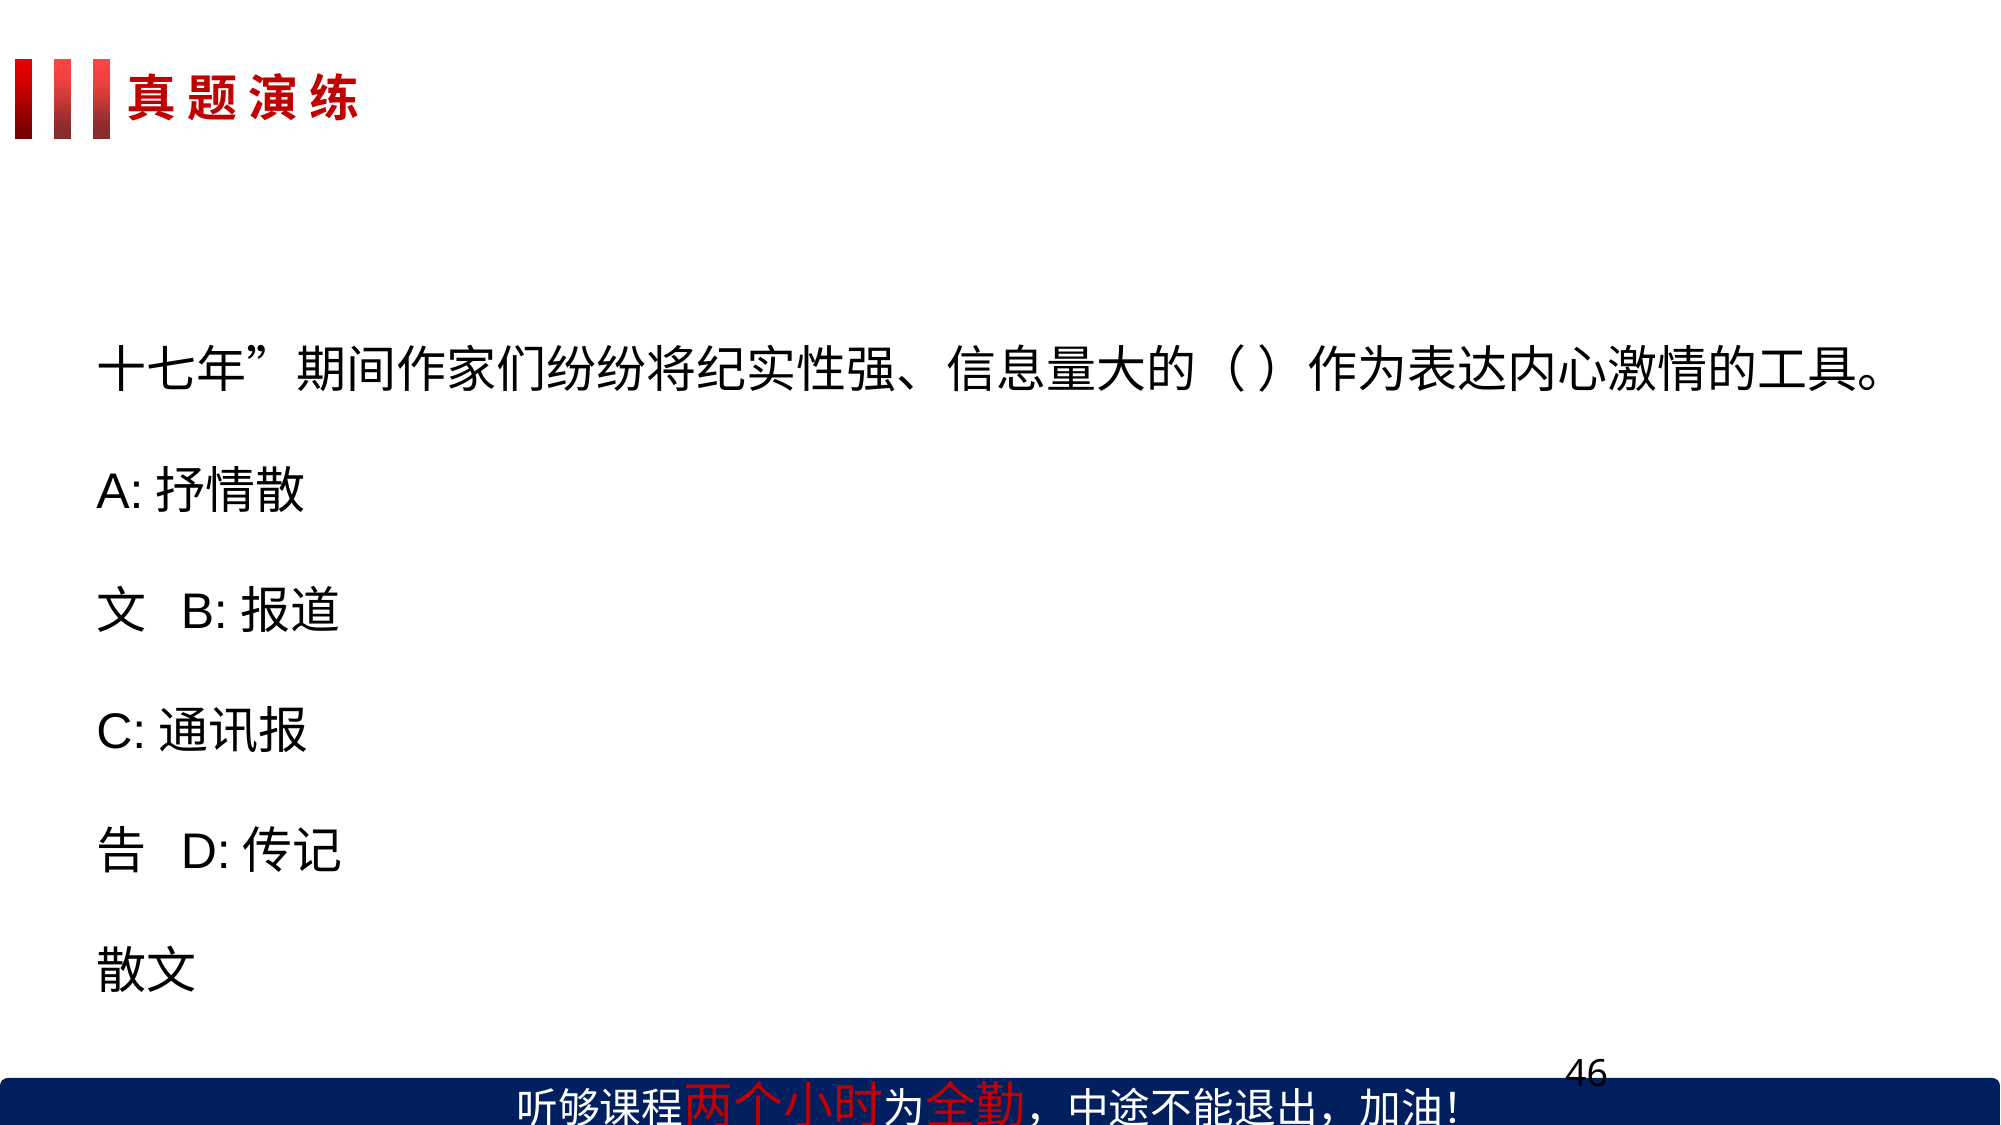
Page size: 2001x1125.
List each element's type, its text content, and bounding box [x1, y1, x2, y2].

title 真 题 演 练 [124, 64, 373, 254]
text_box [1558, 1044, 1616, 1100]
picture [93, 59, 110, 140]
picture [15, 59, 32, 140]
picture [54, 59, 72, 140]
text_box [0, 1077, 2000, 1125]
text_box 十七年”期间作家们纷纷将纪实性强、信息量大的（ ）作为表达内心激情的工具。 A:抒情散文 B:报道 C:通讯报告 D:传记散文 [94, 335, 1913, 999]
footer 听够课程两个小时为全勤，中途不能退出，加油！ [514, 1079, 1486, 1125]
